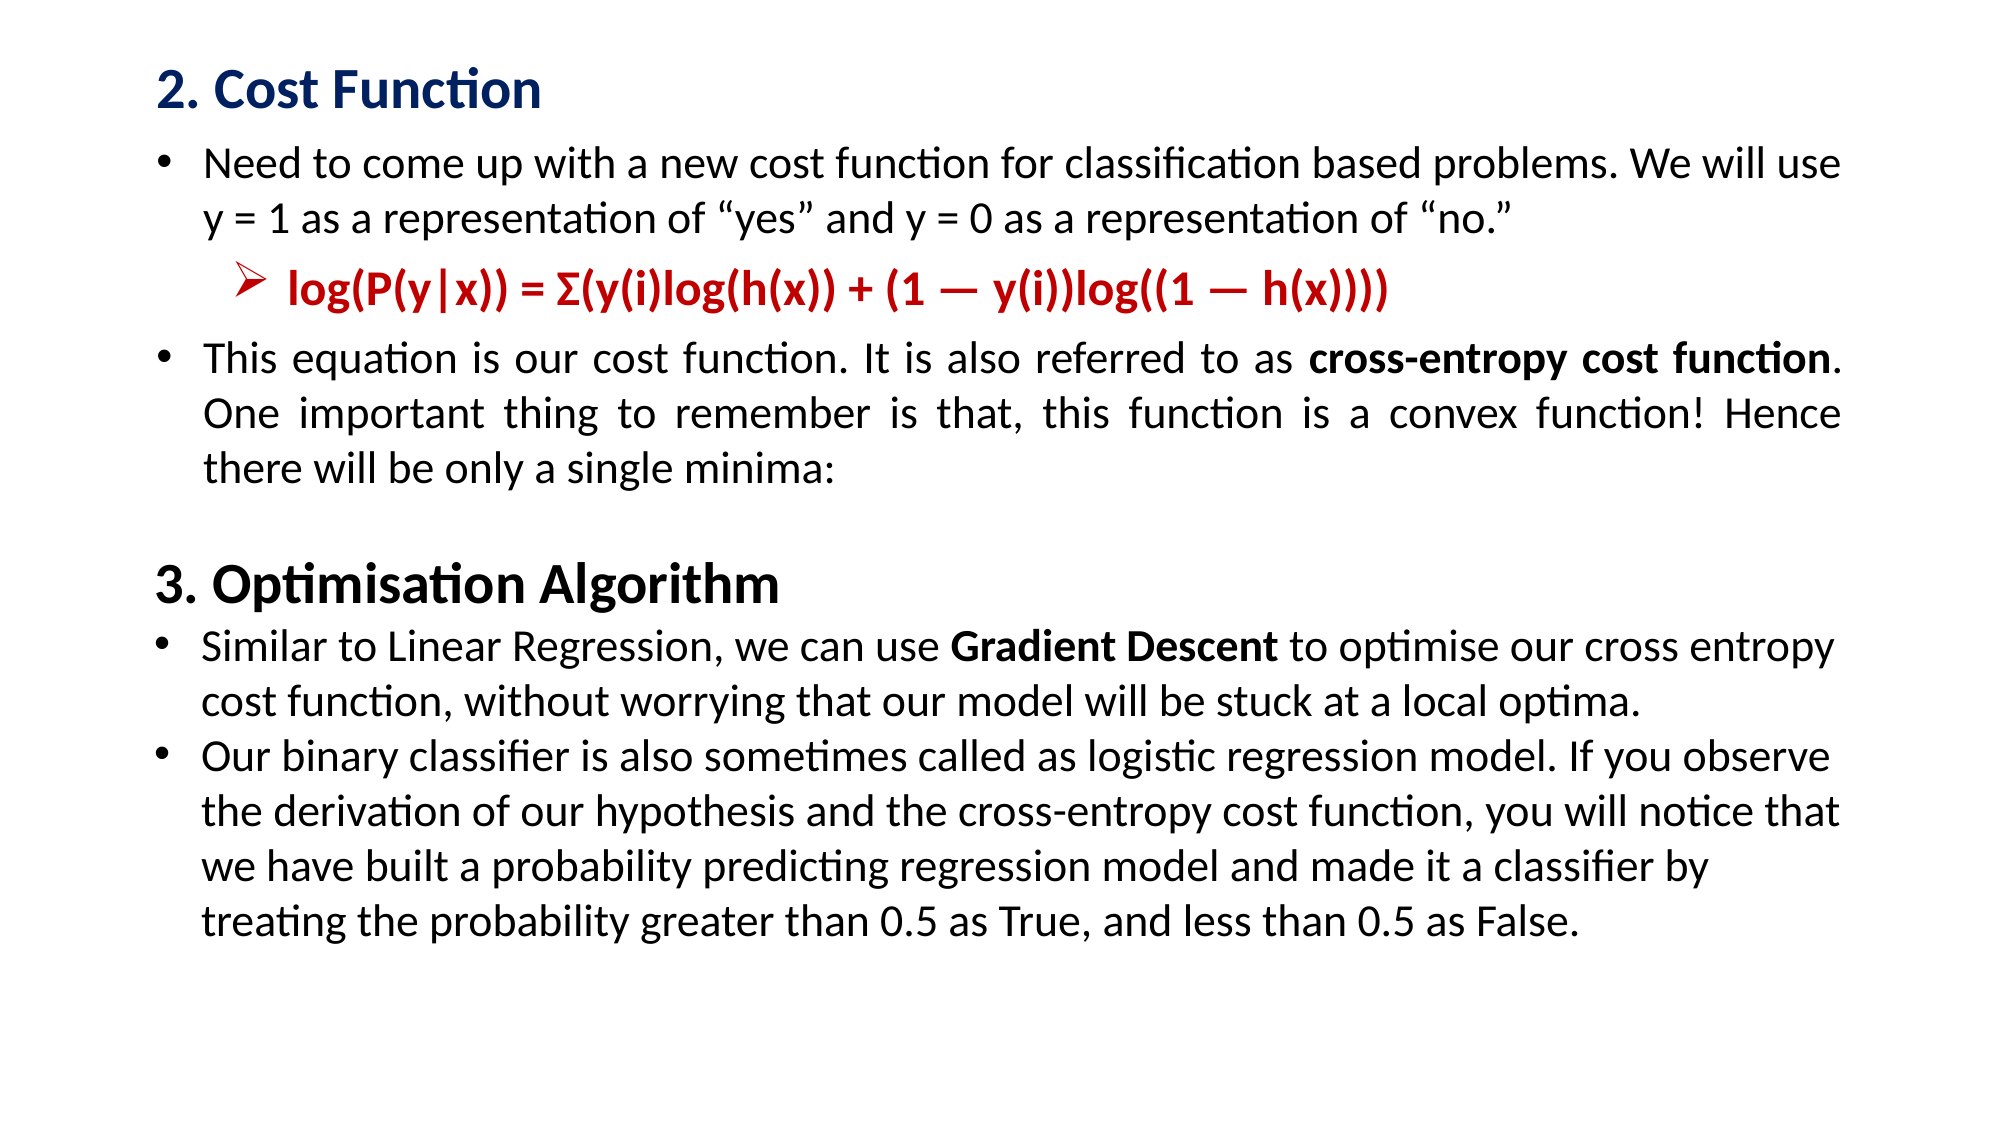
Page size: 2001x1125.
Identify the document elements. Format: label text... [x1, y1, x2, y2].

text_box 2. Cost Function Need to come up with a new cost function for classification based problems. We will use y = 1 as a representation of “yes” and y = 0 as a representation of “no.” log(P(y|x)) = Σ(y(i)log(h(x)) + (1 — y(i))log((1 — h(x)))) This equation is our cost function. It is also referred to as cross-entropy cost function. One important thing to remember is that, this function is a convex function! Hence there will be only a single minima: [141, 42, 1858, 500]
text_box 3. Optimisation Algorithm Similar to Linear Regression, we can use Gradient Descent to optimise our cross entropy cost function, without worrying that our model will be stuck at a local optima. Our binary classifier is also sometimes called as logistic regression model. If you observe the derivation of our hypothesis and the cross-entropy cost function, you will notice that we have built a probability predicting regression model and made it a classifier by treating the probability greater than 0.5 as True, and less than 0.5 as False. [139, 537, 1871, 953]
